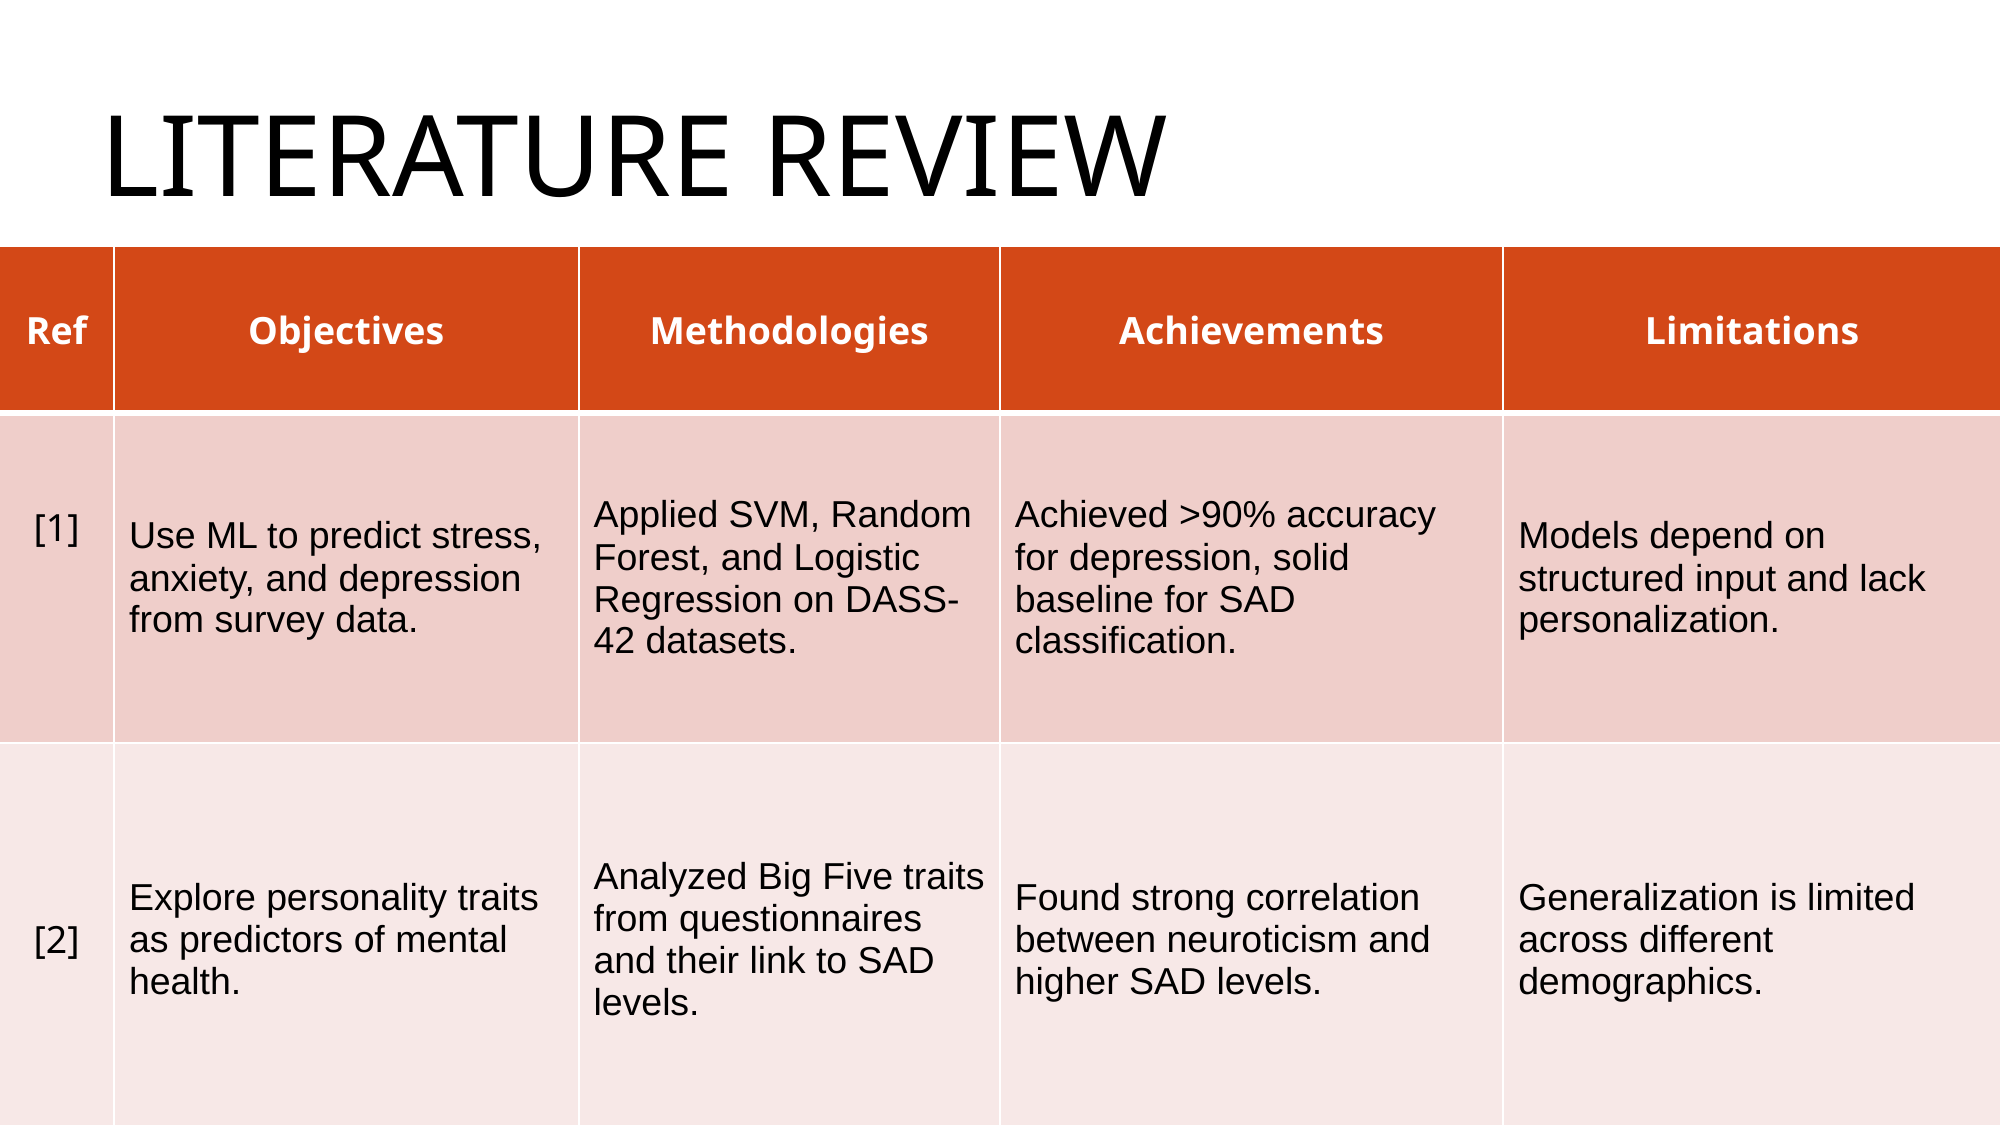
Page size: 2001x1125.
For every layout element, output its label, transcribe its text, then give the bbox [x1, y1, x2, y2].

title LITERATURE REVIEW [85, 19, 1736, 246]
table_header Methodologies [580, 247, 999, 410]
table_cell Applied SVM, Random Forest, and Logistic Regression on DASS-42 datasets. [580, 416, 999, 742]
table_header Achievements [1001, 247, 1502, 410]
table_cell Generalization is limited across different demographics. [1504, 744, 2000, 1125]
table_cell Use ML to predict stress, anxiety, and depression from survey data. [115, 416, 578, 742]
table_cell Models depend on structured input and lack personalization. [1504, 416, 2000, 742]
table_header Ref [0, 247, 113, 410]
table_cell Achieved >90% accuracy for depression, solid baseline for SAD classification. [1001, 416, 1502, 742]
table_cell Analyzed Big Five traits from questionnaires and their link to SAD levels. [580, 744, 999, 1125]
table_cell [1] [0, 416, 113, 742]
table_cell Explore personality traits as predictors of mental health. [115, 744, 578, 1125]
table_cell [2] [0, 744, 113, 1125]
table_header Objectives [115, 247, 578, 410]
table_cell Found strong correlation between neuroticism and higher SAD levels. [1001, 744, 1502, 1125]
table_header Limitations [1504, 247, 2000, 410]
